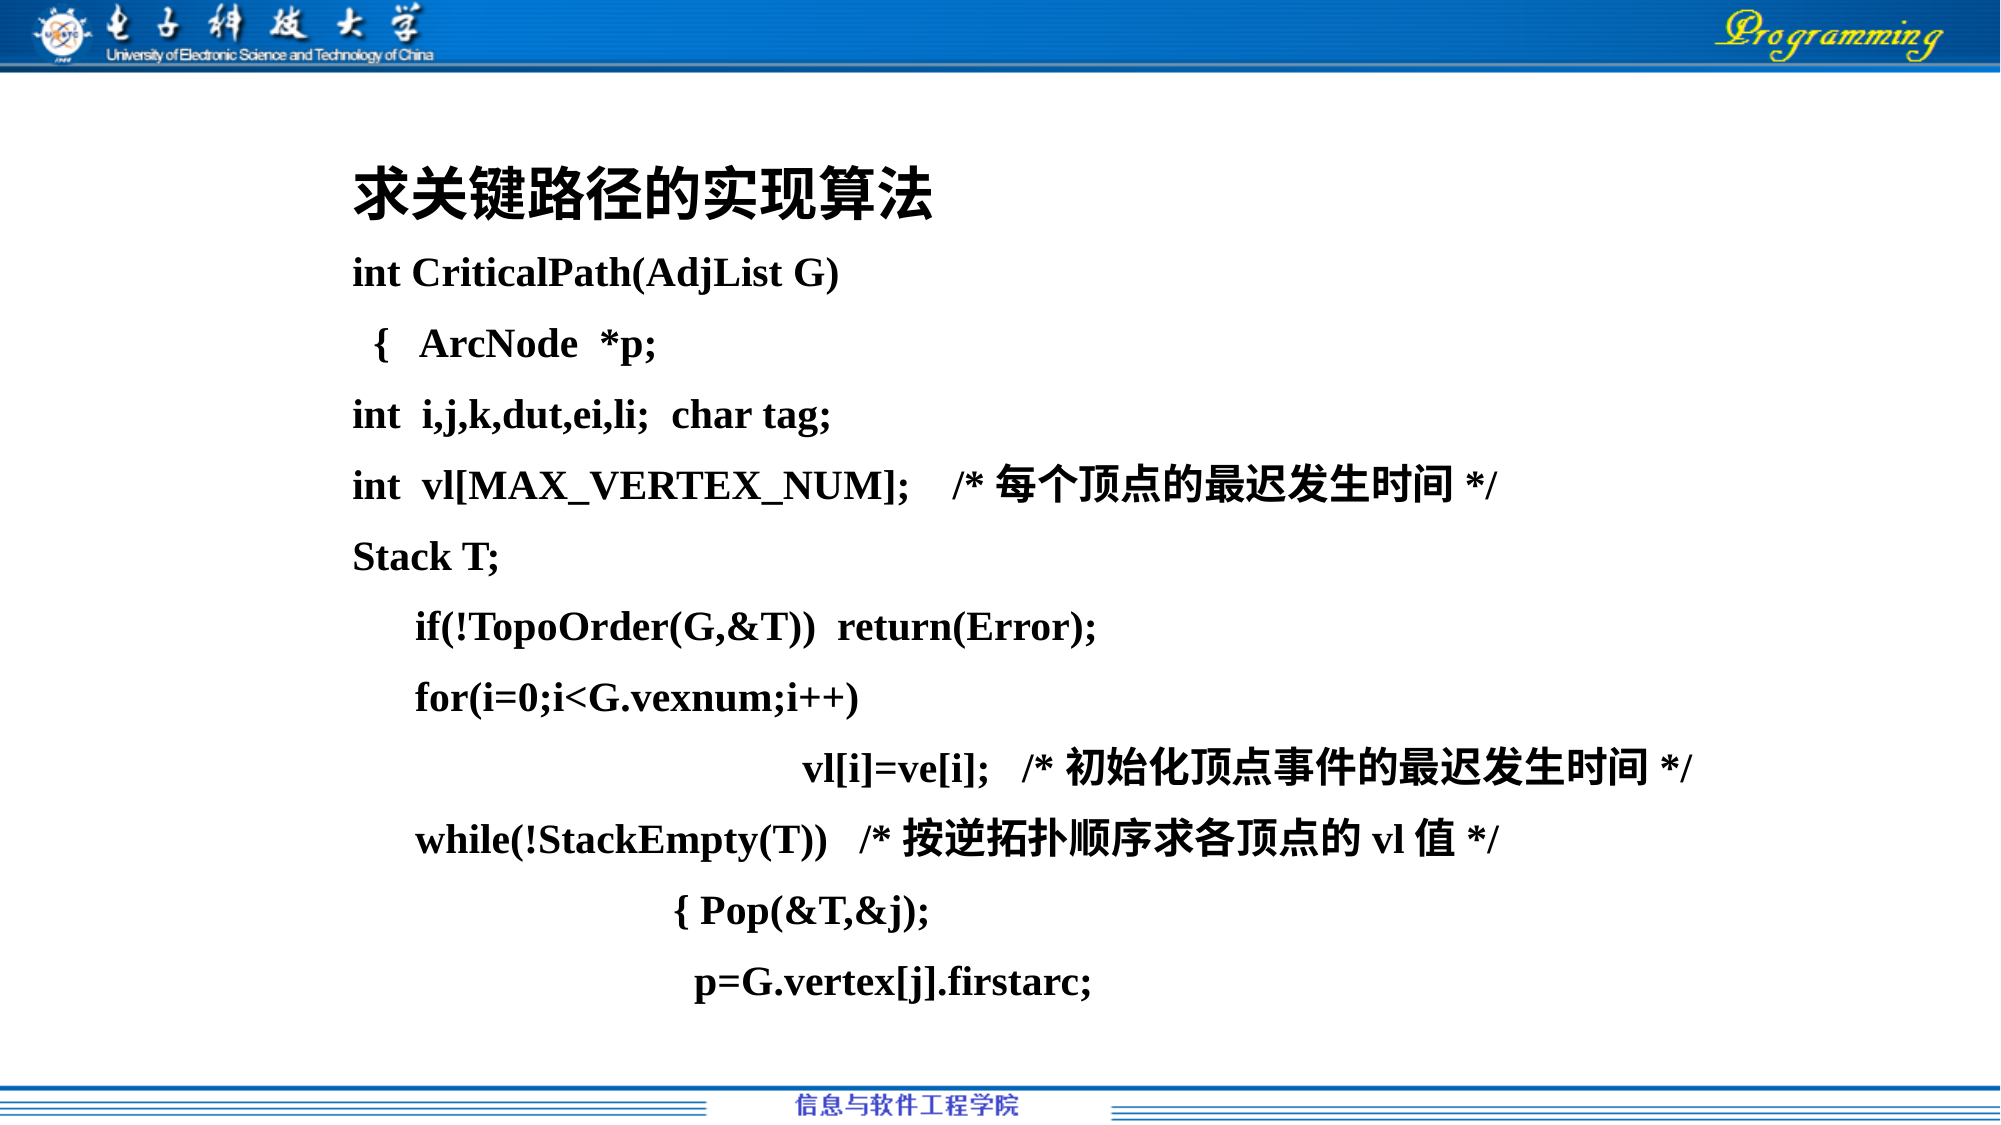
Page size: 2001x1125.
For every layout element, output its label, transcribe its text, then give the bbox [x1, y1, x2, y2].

text_box int CriticalPath(AdjList G) { ArcNode *p; int i,j,k,dut,ei,li; char tag; int vl[MAX_VERTEX_NUM]; /*每个顶点的最迟发生时间*/ Stack T; if(!TopoOrder(G,&T)) return(Error); for(i=0;i<G.vexnum;i++) vl[i]=ve[i]; /*初始化顶点事件的最迟发生时间*/ while(!StackEmpty(T)) /*按逆拓扑顺序求各顶点的vl值*/ { Pop(&T,&j); p=G.vertex[j].firstarc; [337, 237, 1713, 1011]
picture [0, 0, 2001, 1125]
text_box 求关键路径的实现算法 [337, 149, 1700, 235]
